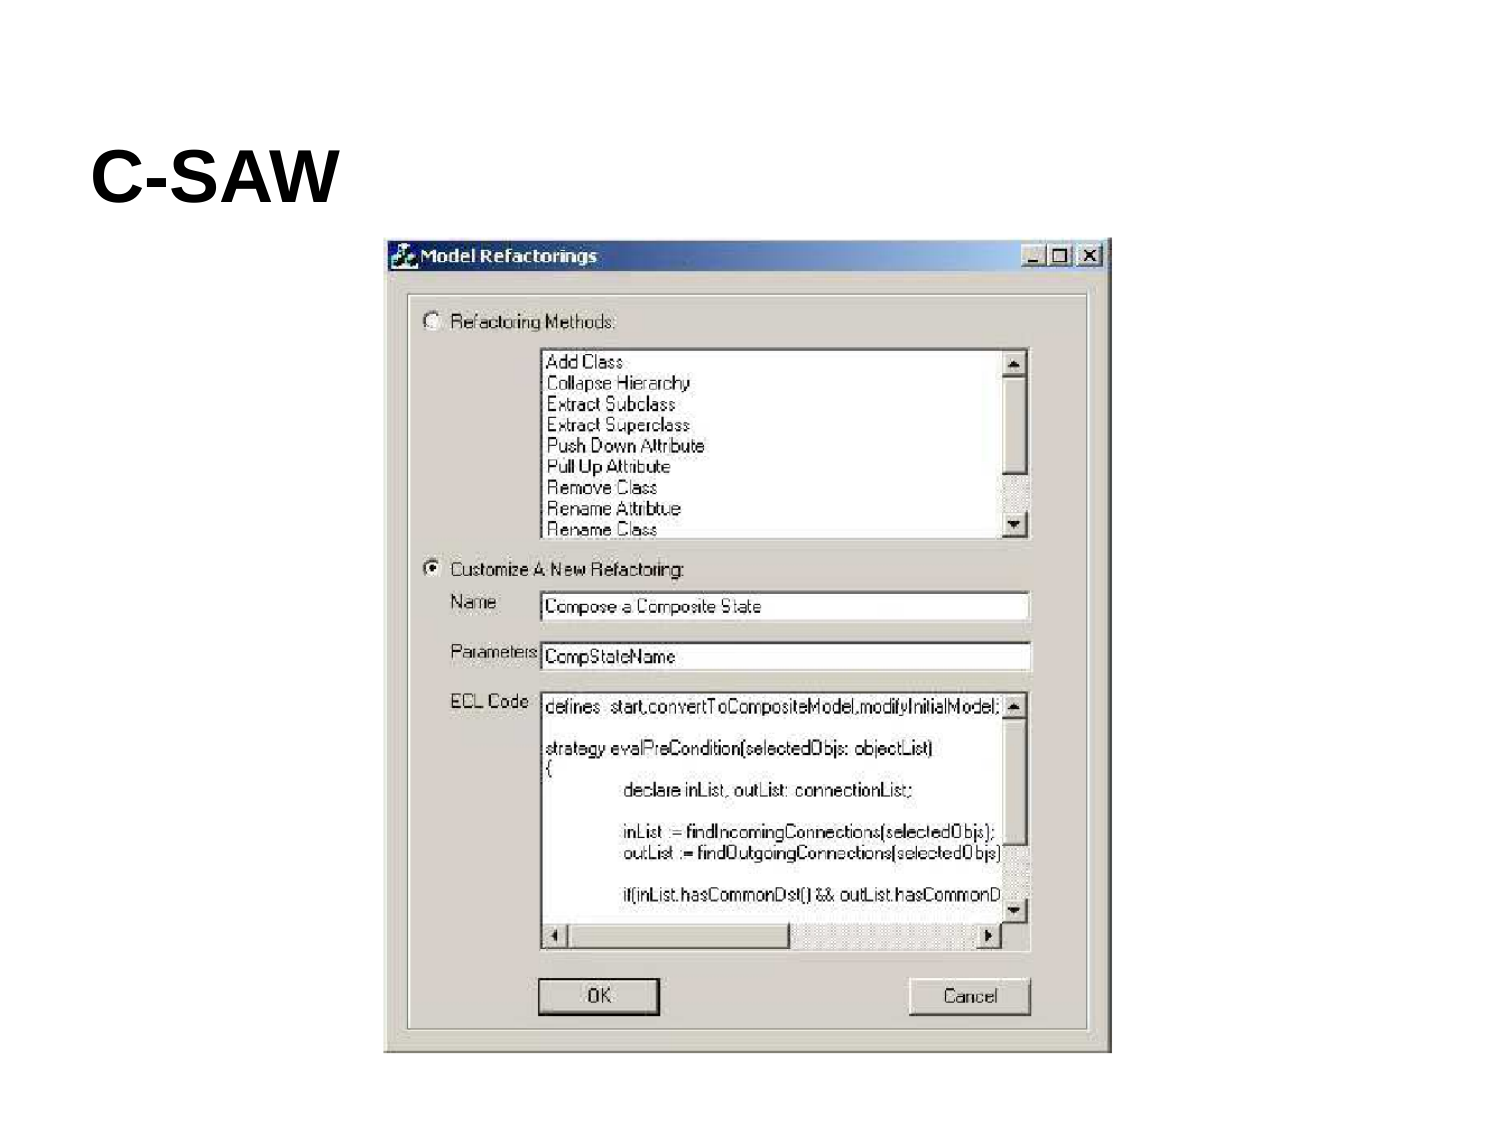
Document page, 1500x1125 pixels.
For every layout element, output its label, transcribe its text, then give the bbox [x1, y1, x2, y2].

picture [379, 232, 1121, 1062]
title C-SAW [75, 45, 1425, 233]
